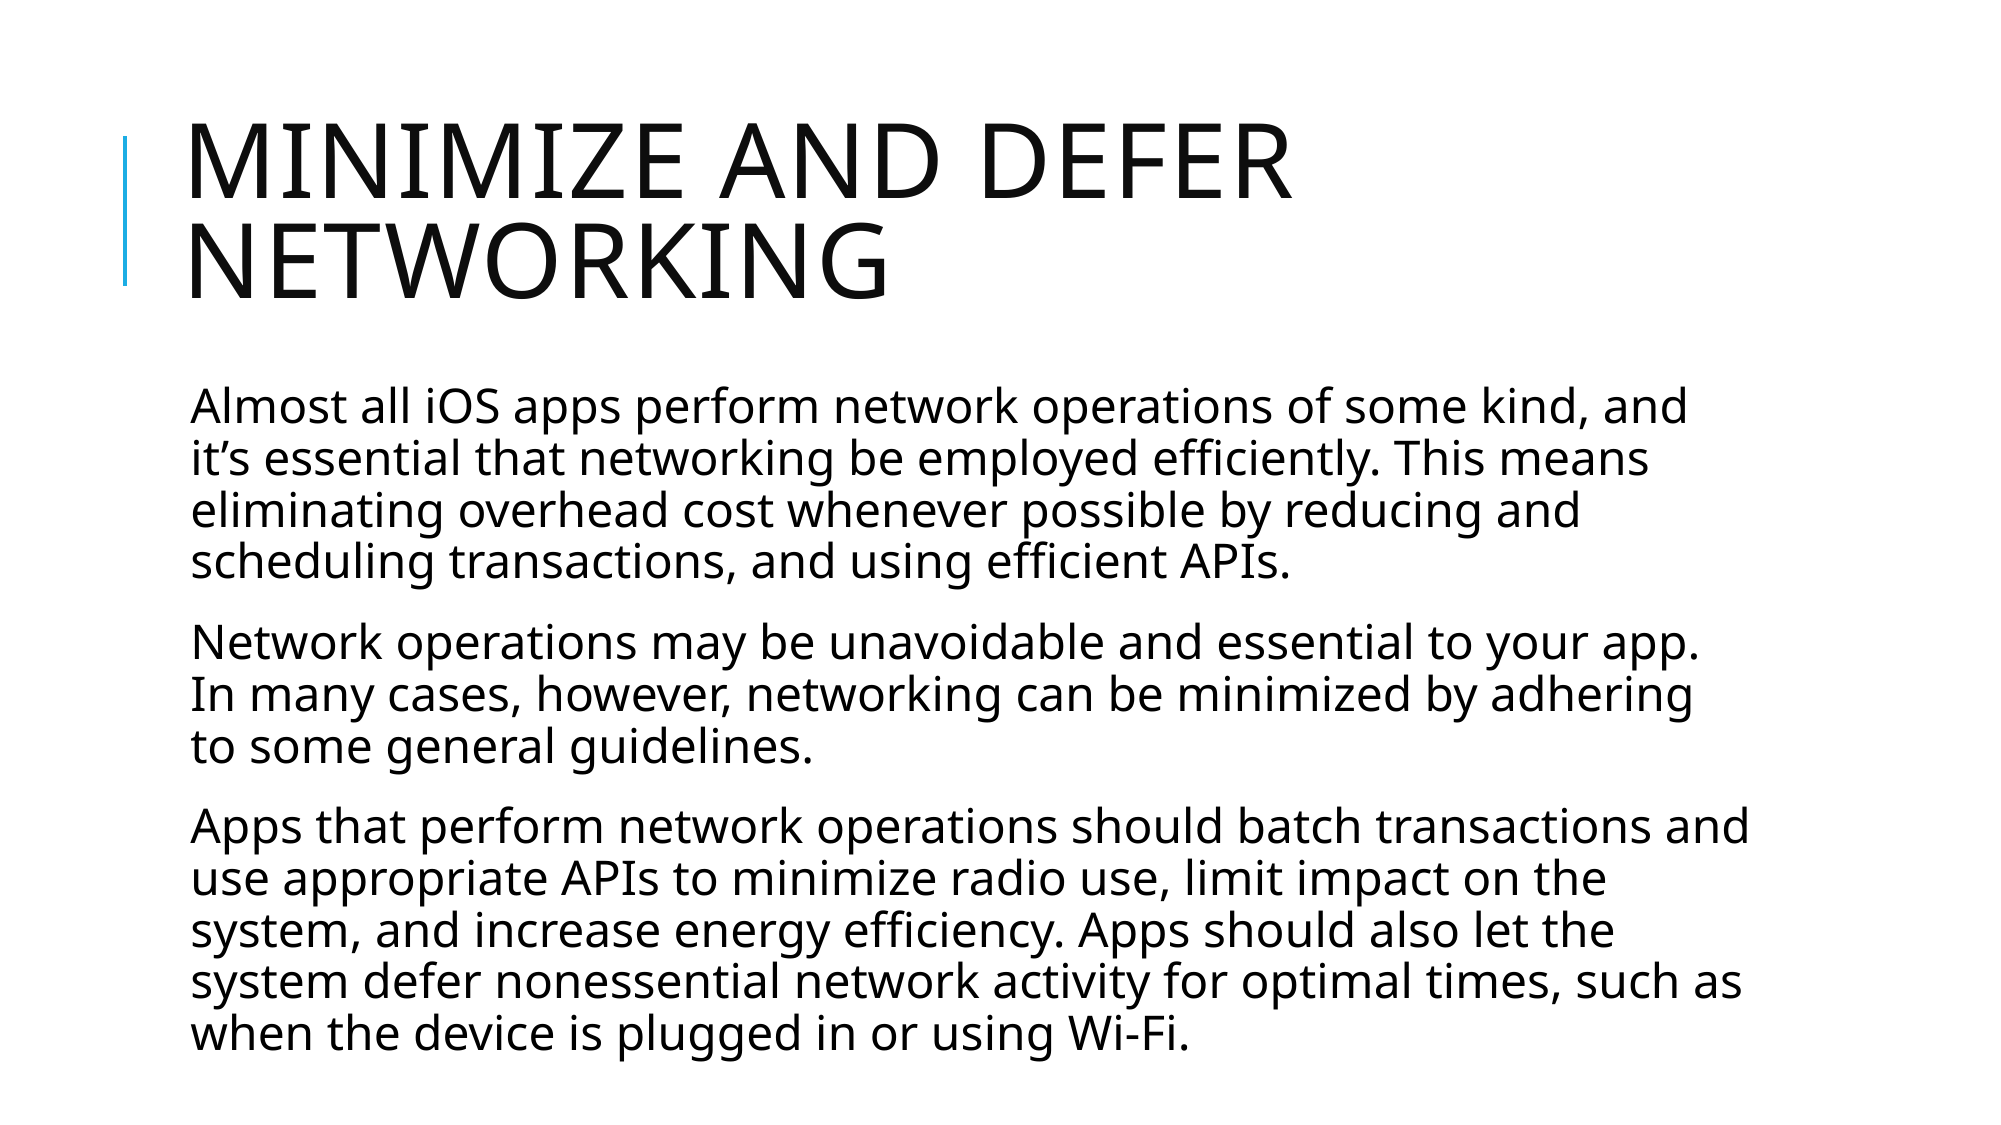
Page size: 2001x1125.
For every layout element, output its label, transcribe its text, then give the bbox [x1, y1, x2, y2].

list Almost all iOS apps perform network operations of some kind, and it’s essential that networking be employed efficiently. This means eliminating overhead cost whenever possible by reducing and scheduling transactions, and using efficient APIs. Network operations may be unavoidable and essential to your app. In many cases, however, networking can be minimized by adhering to some general guidelines. Apps that perform network operations should batch transactions and use appropriate APIs to minimize radio use, limit impact on the system, and increase energy efficiency. Apps should also let the system defer nonessential network activity for optimal times, such as when the device is plugged in or using Wi-Fi. [168, 375, 1763, 1035]
title Minimize and Defer Networking [168, 96, 1763, 342]
